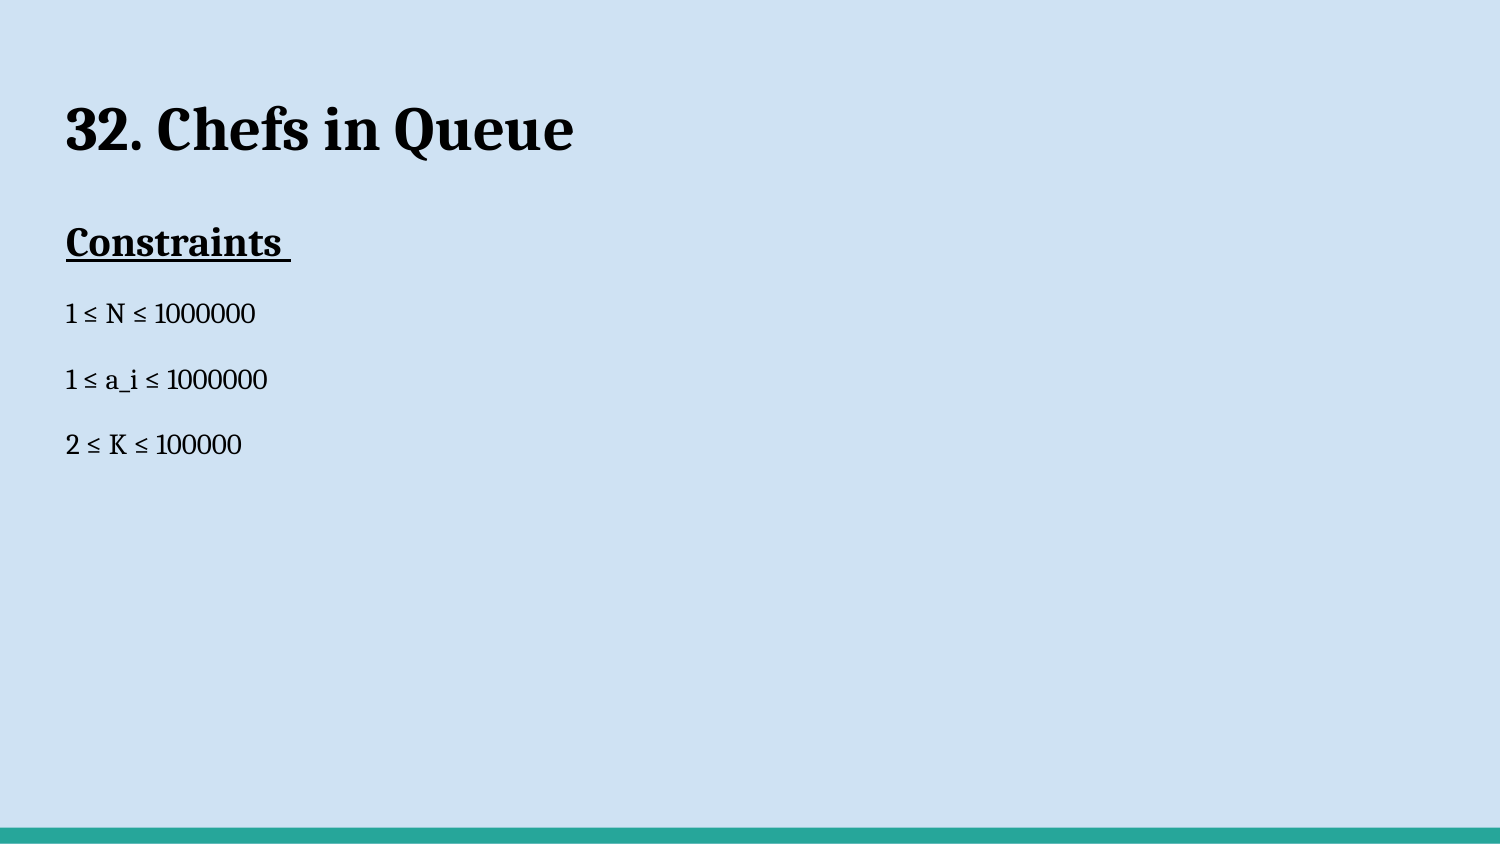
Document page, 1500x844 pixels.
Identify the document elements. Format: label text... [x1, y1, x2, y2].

list Constraints 1 ≤ N ≤ 1000000 1 ≤ a_i ≤ 1000000 2 ≤ K ≤ 100000 [51, 192, 1449, 750]
title 32. Chefs in Queue [51, 72, 1449, 174]
